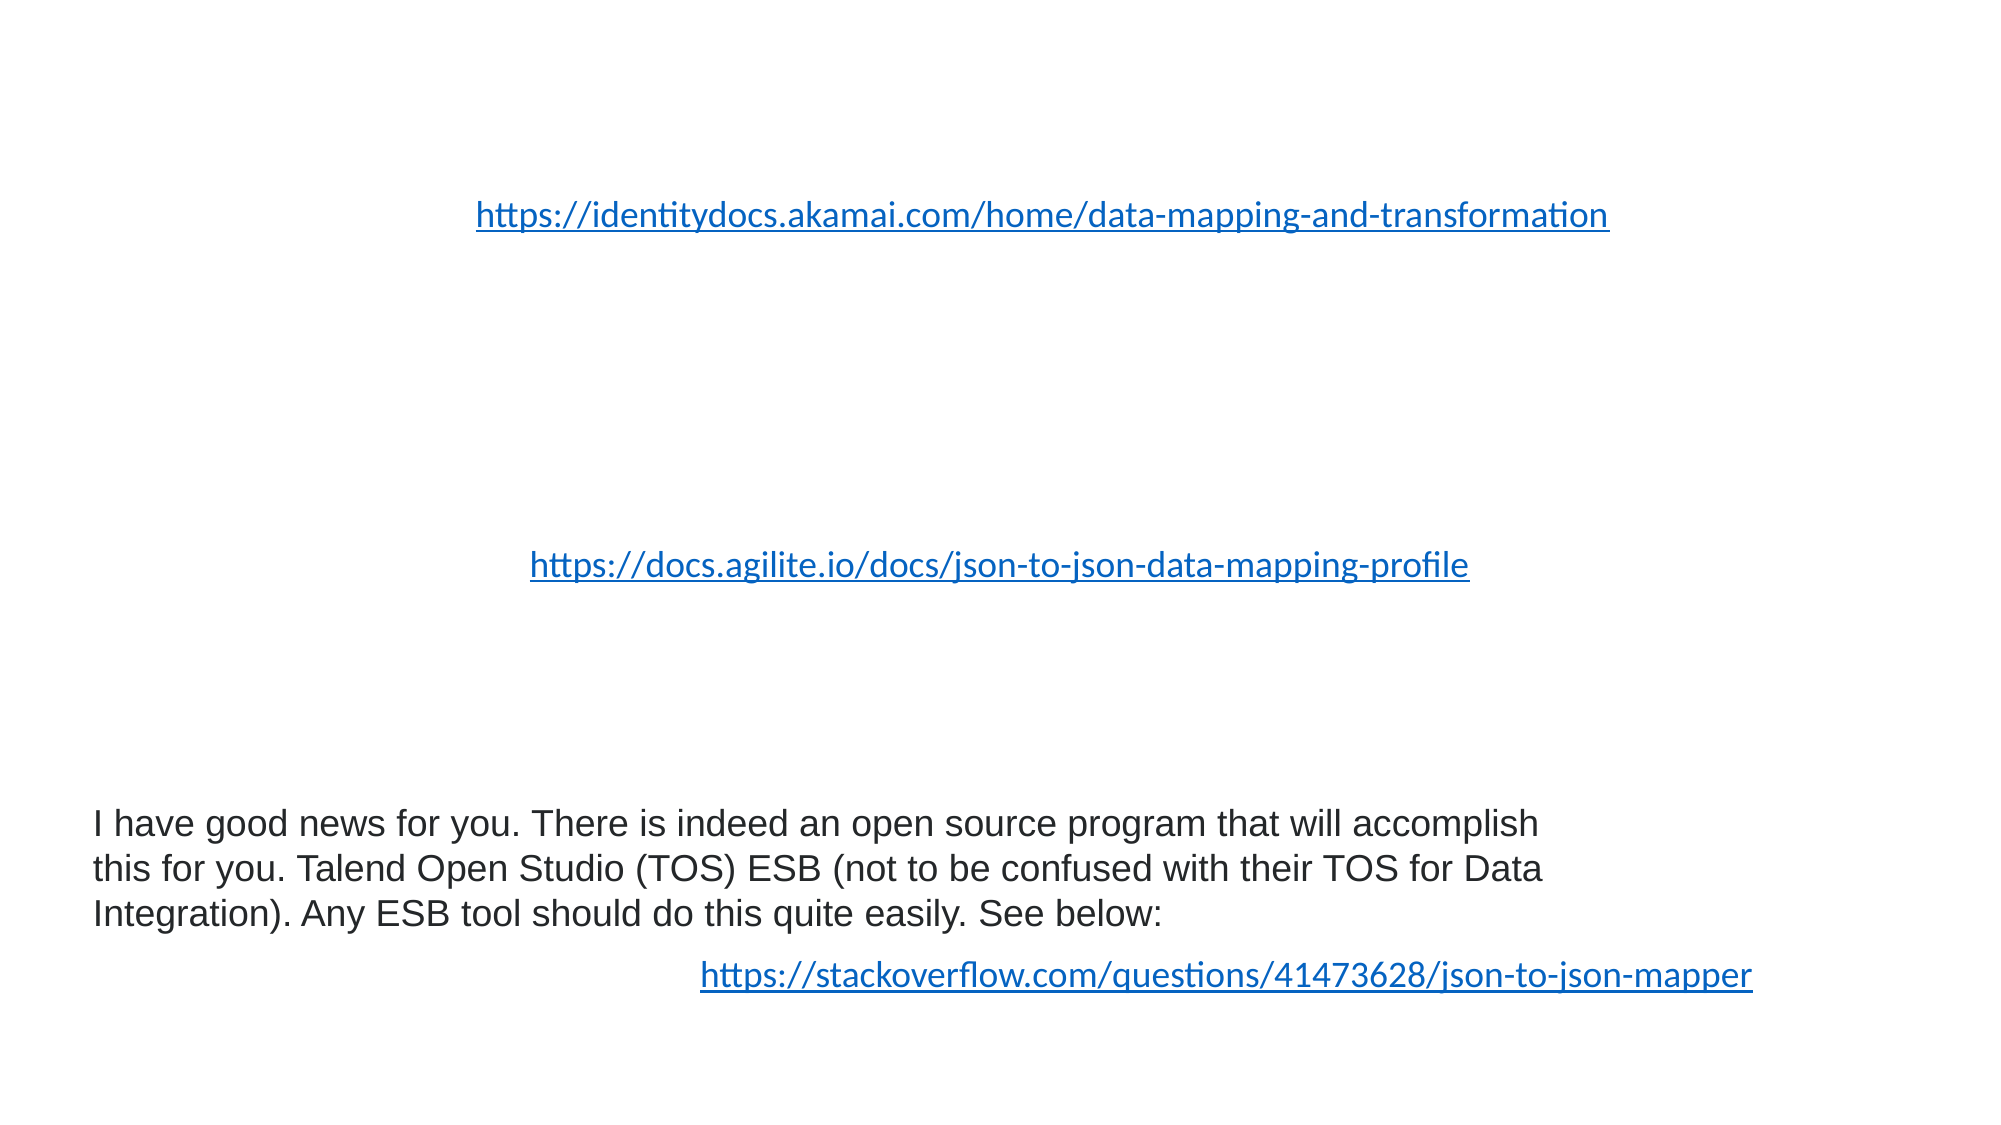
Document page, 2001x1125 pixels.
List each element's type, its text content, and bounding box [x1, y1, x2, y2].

text_box https://stackoverflow.com/questions/41473628/json-to-json-mapper [685, 942, 1842, 1003]
text_box I have good news for you. There is indeed an open source program that will accomplish this for you. Talend Open Studio (TOS) ESB (not to be confused with their TOS for Data Integration). Any ESB tool should do this quite easily. See below: [78, 791, 1579, 941]
text_box https://identitydocs.akamai.com/home/data-mapping-and-transformation [460, 182, 1698, 242]
text_box https://docs.agilite.io/docs/json-to-json-data-mapping-profile [514, 532, 1486, 592]
